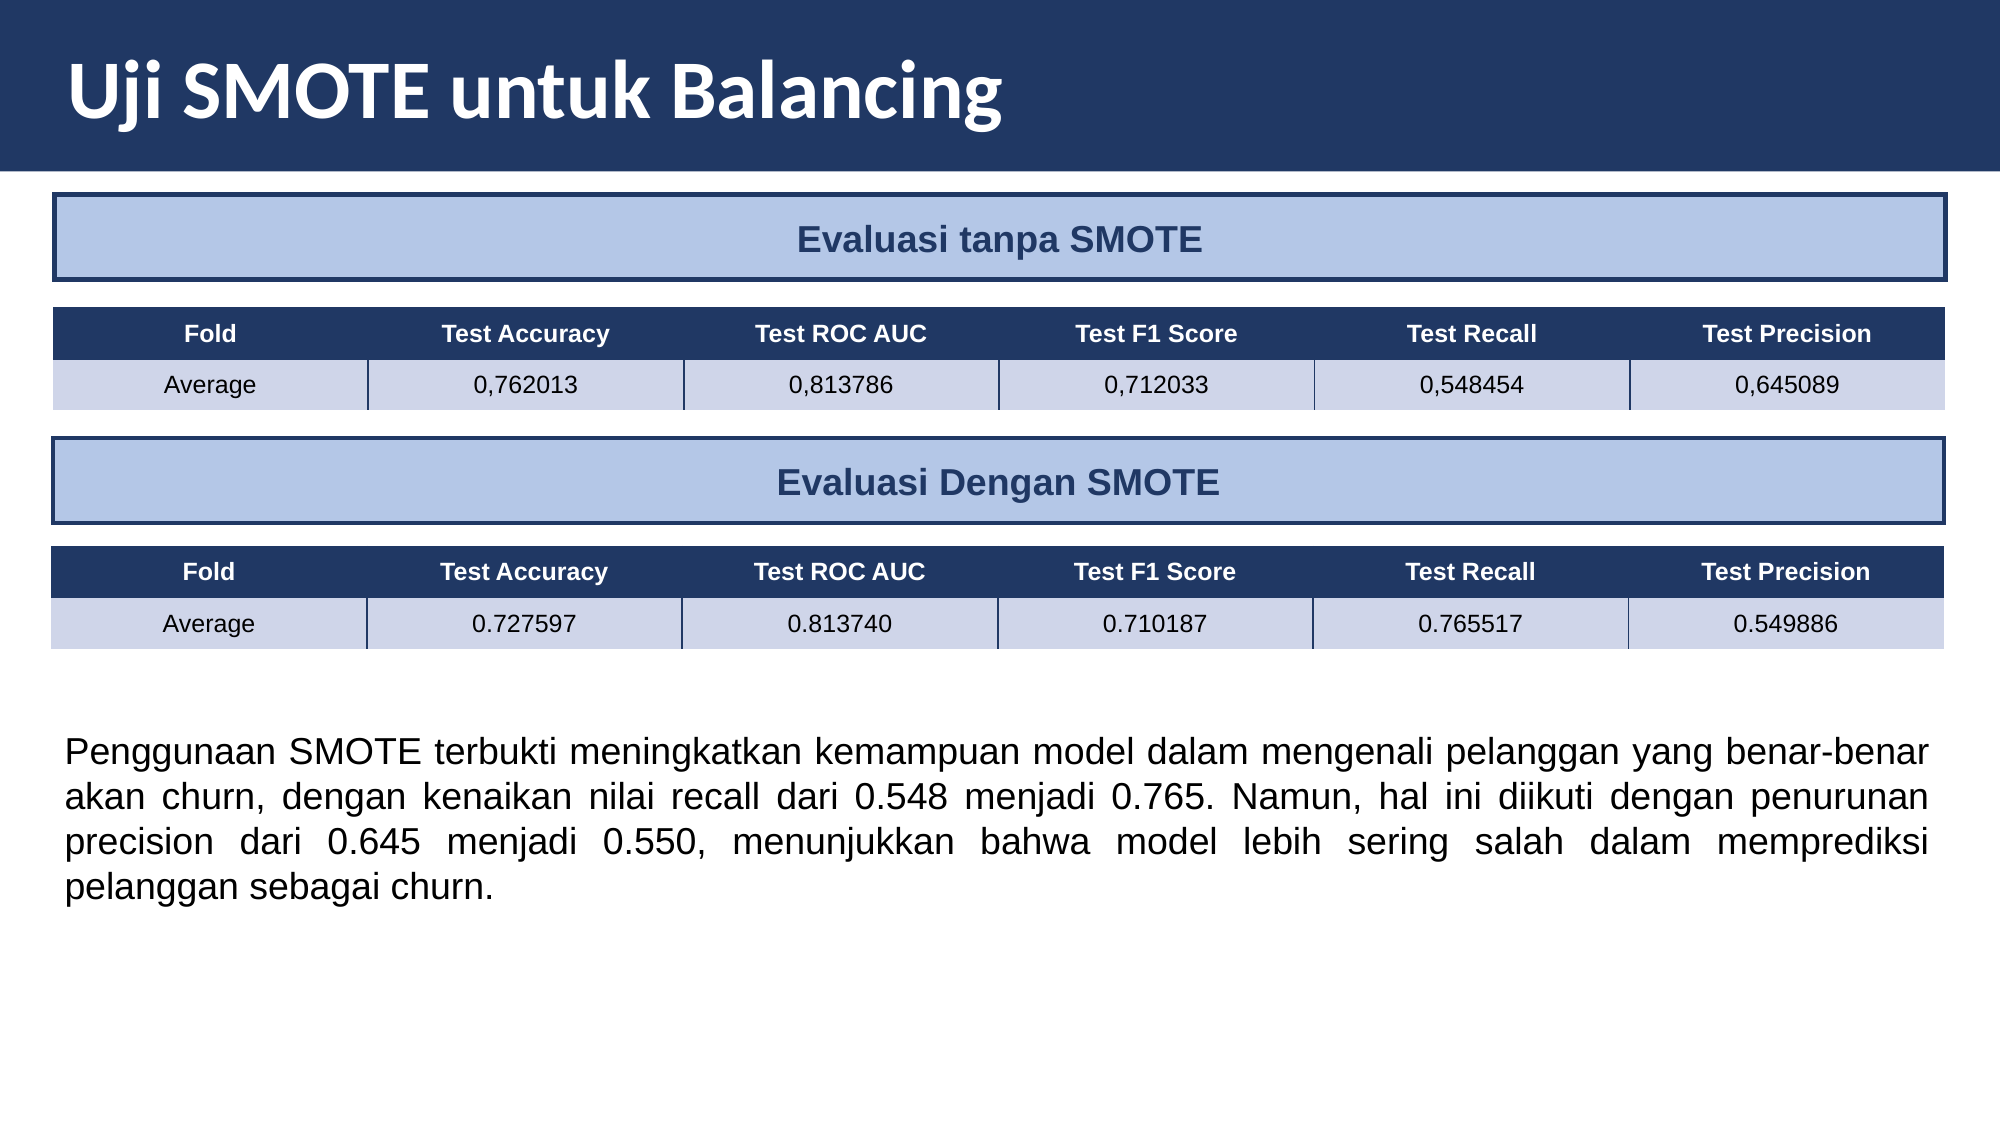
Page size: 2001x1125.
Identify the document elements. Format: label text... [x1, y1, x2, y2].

table_header Test ROC AUC [685, 307, 998, 358]
text_box Penggunaan SMOTE terbukti meningkatkan kemampuan model dalam mengenali pelanggan yang benar-benar akan churn, dengan kenaikan nilai recall dari 0.548 menjadi 0.765. Namun, hal ini diikuti dengan penurunan precision dari 0.645 menjadi 0.550, menunjukkan bahwa model lebih sering salah dalam memprediksi pelanggan sebagai churn. [49, 719, 1945, 915]
text_box Evaluasi tanpa SMOTE [53, 193, 1947, 280]
table_cell 0,762013 [369, 360, 683, 410]
table_cell 0.549886 [1629, 598, 1944, 649]
table_header Test Precision [1631, 307, 1945, 358]
table_cell Average [51, 598, 366, 649]
table_cell 0.727597 [368, 598, 681, 649]
table_header Fold [51, 546, 366, 596]
table_header Test Accuracy [369, 307, 683, 358]
text_box Evaluasi Dengan SMOTE [52, 437, 1945, 524]
table_cell 0.813740 [683, 598, 997, 649]
table_header Test Recall [1314, 546, 1628, 596]
table_header Test F1 Score [1000, 307, 1314, 358]
table_cell 0,813786 [685, 360, 998, 410]
table_cell Average [53, 360, 367, 410]
table_header Test Accuracy [368, 546, 681, 596]
table_header Fold [53, 307, 367, 358]
table_cell 0.765517 [1314, 598, 1628, 649]
table_cell 0,645089 [1631, 360, 1945, 410]
table_cell 0.710187 [999, 598, 1312, 649]
table_cell 0,548454 [1315, 360, 1629, 410]
table_cell 0,712033 [1000, 360, 1314, 410]
table_header Test Recall [1315, 307, 1629, 358]
table_header Test Precision [1629, 546, 1944, 596]
text_box [0, 0, 2000, 173]
text_box Uji SMOTE untuk Balancing [52, 27, 1965, 143]
table_header Test F1 Score [999, 546, 1312, 596]
table_header Test ROC AUC [683, 546, 997, 596]
